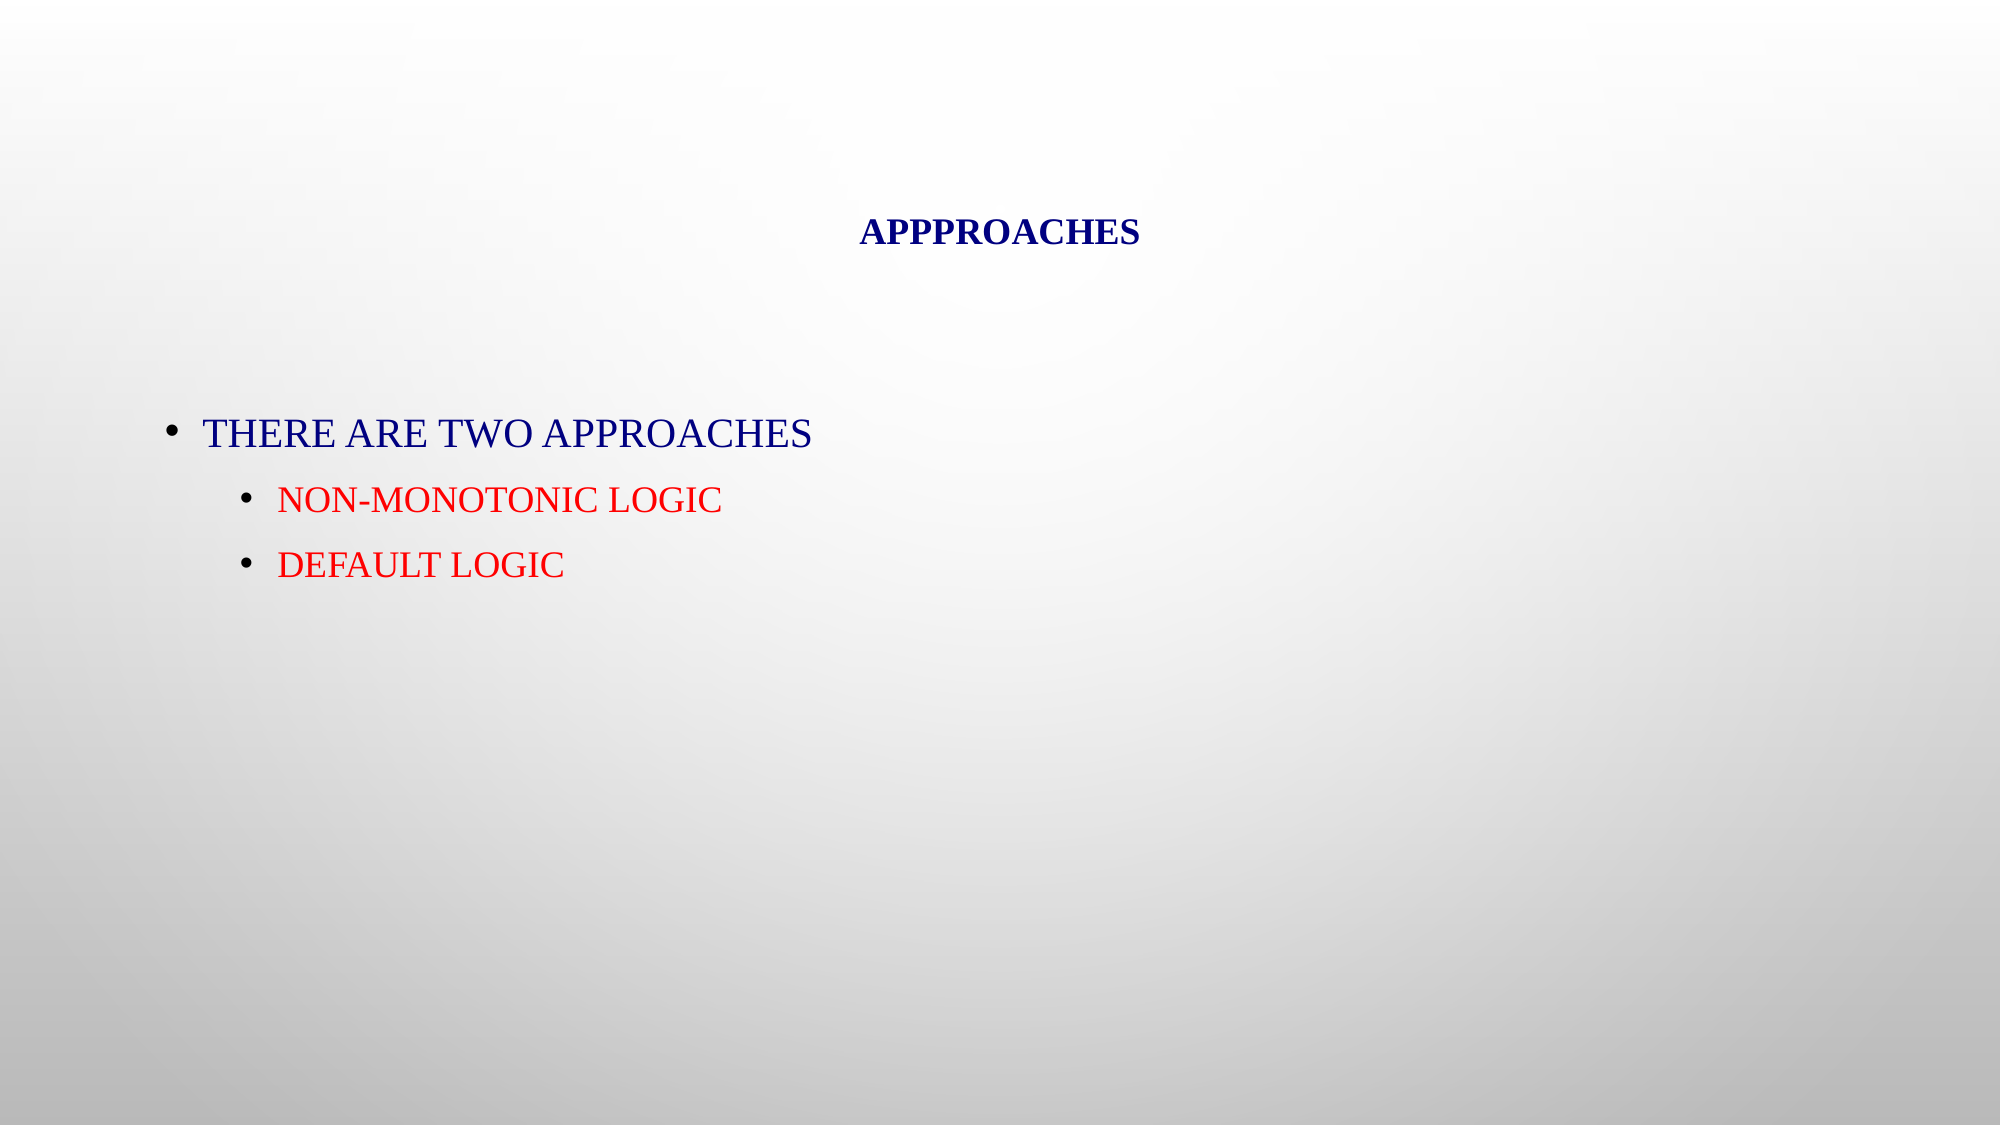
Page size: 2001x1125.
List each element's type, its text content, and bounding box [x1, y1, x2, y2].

list There are two approaches Non-monotonic logic Default logic [149, 388, 1851, 950]
title Appproaches [149, 101, 1851, 364]
picture [0, 0, 2000, 1125]
